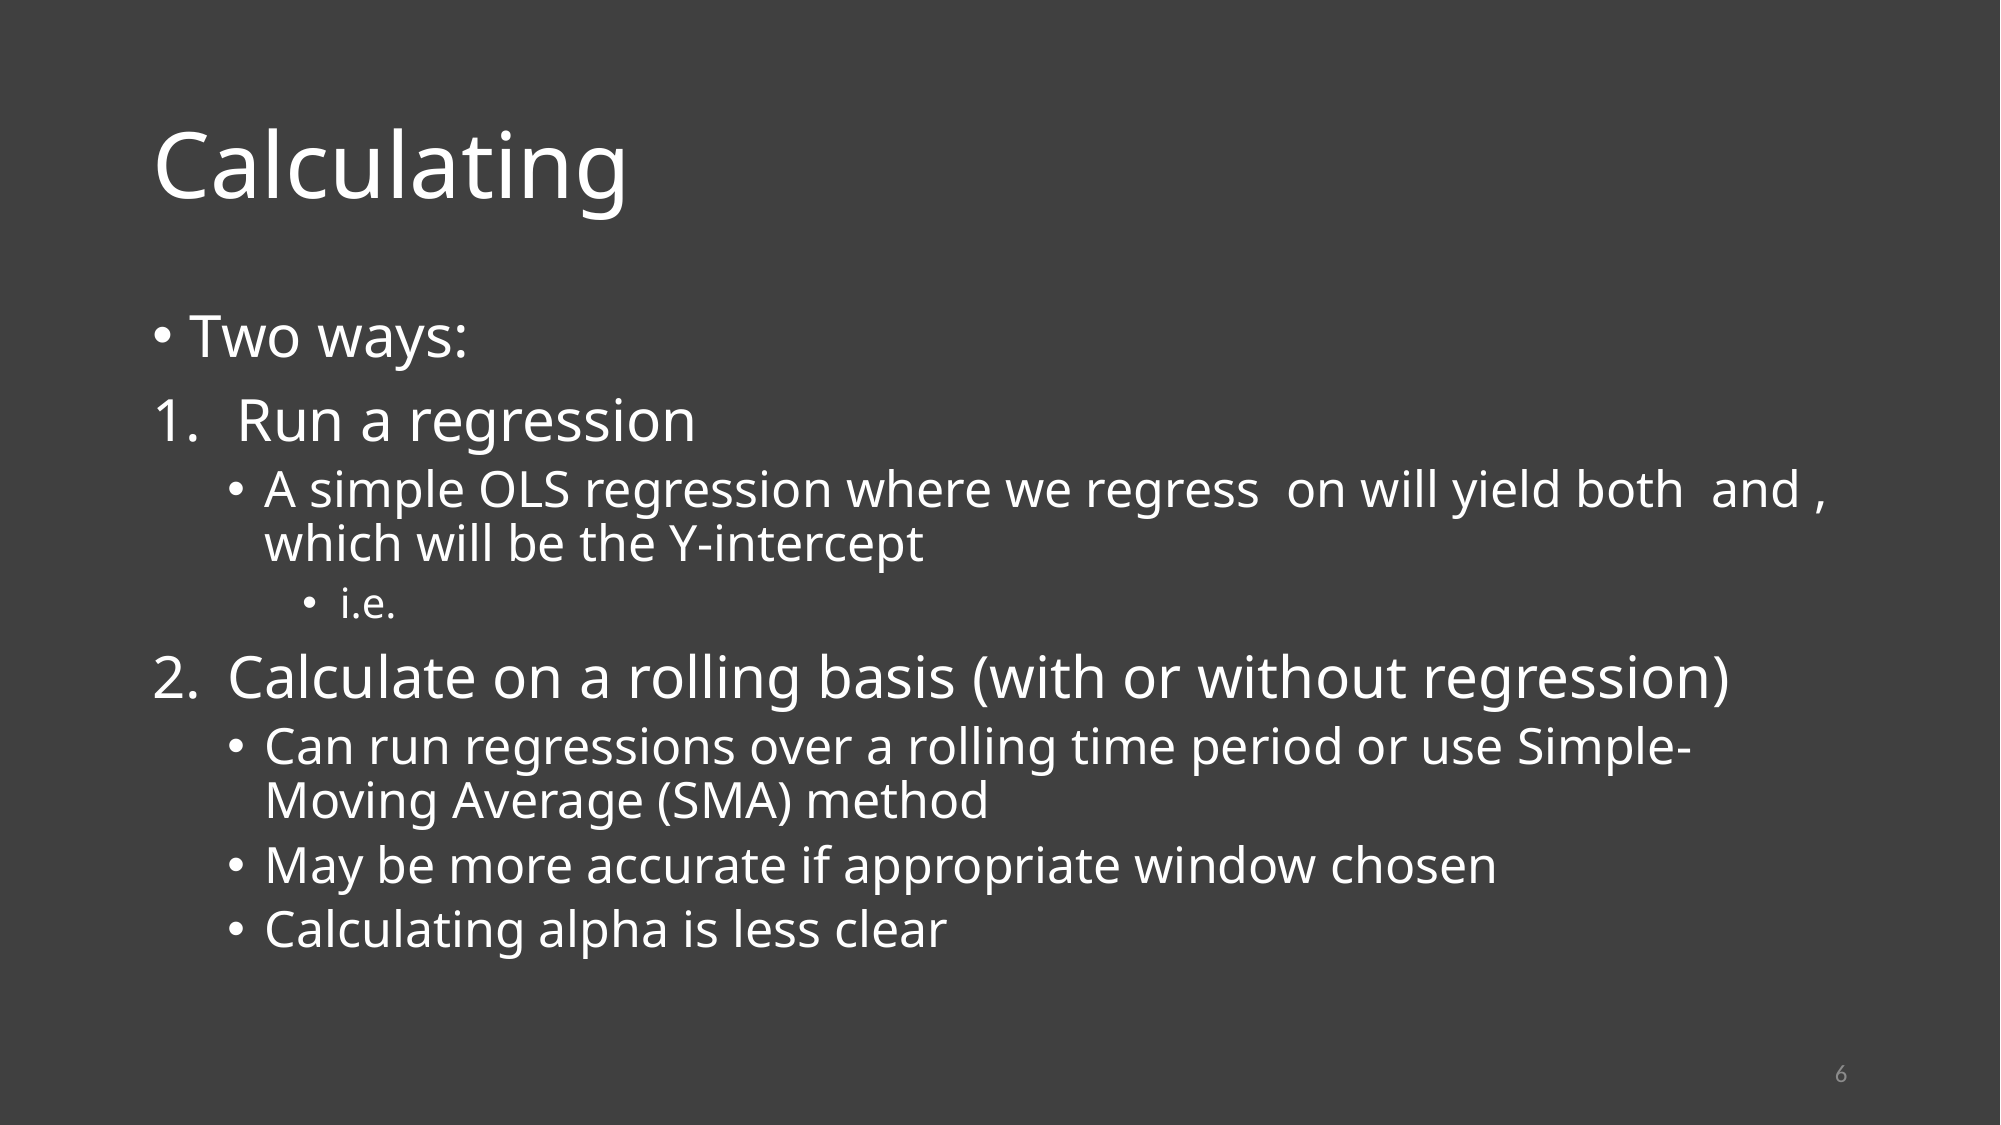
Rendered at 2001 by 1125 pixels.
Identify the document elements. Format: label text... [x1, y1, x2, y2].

slide_number 6 [1412, 1042, 1863, 1103]
